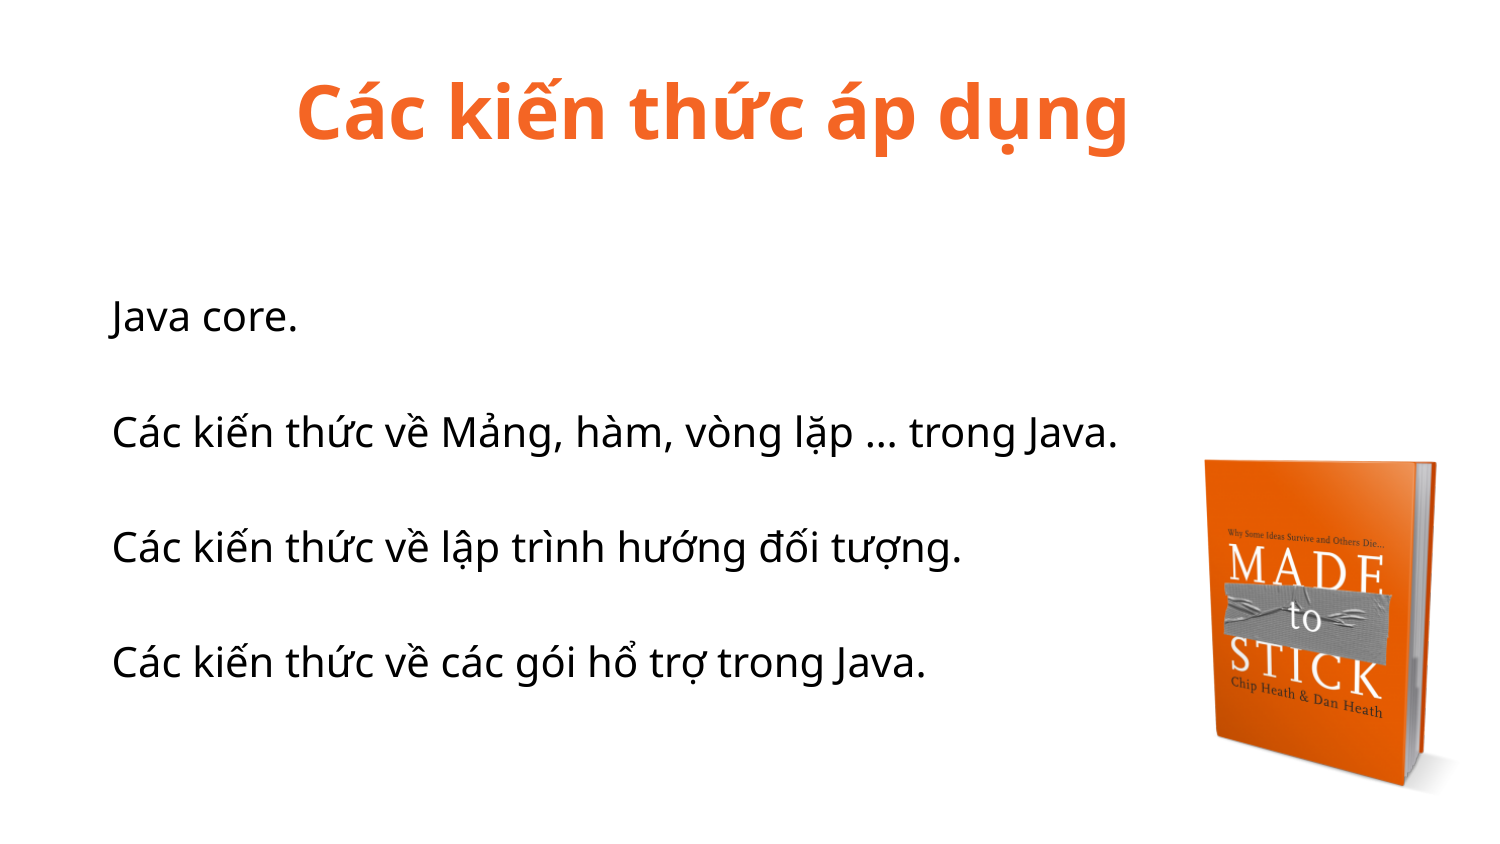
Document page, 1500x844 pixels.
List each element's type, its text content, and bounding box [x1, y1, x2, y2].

title Java core. Các kiến thức về Mảng, hàm, vòng lặp … trong Java. Các kiến thức về lập trình hướng đối tượng. Các kiến thức về các gói hổ trợ trong Java. [78, 267, 1175, 753]
picture [1204, 459, 1463, 797]
title Các kiến thức áp dụng [78, 49, 1348, 176]
